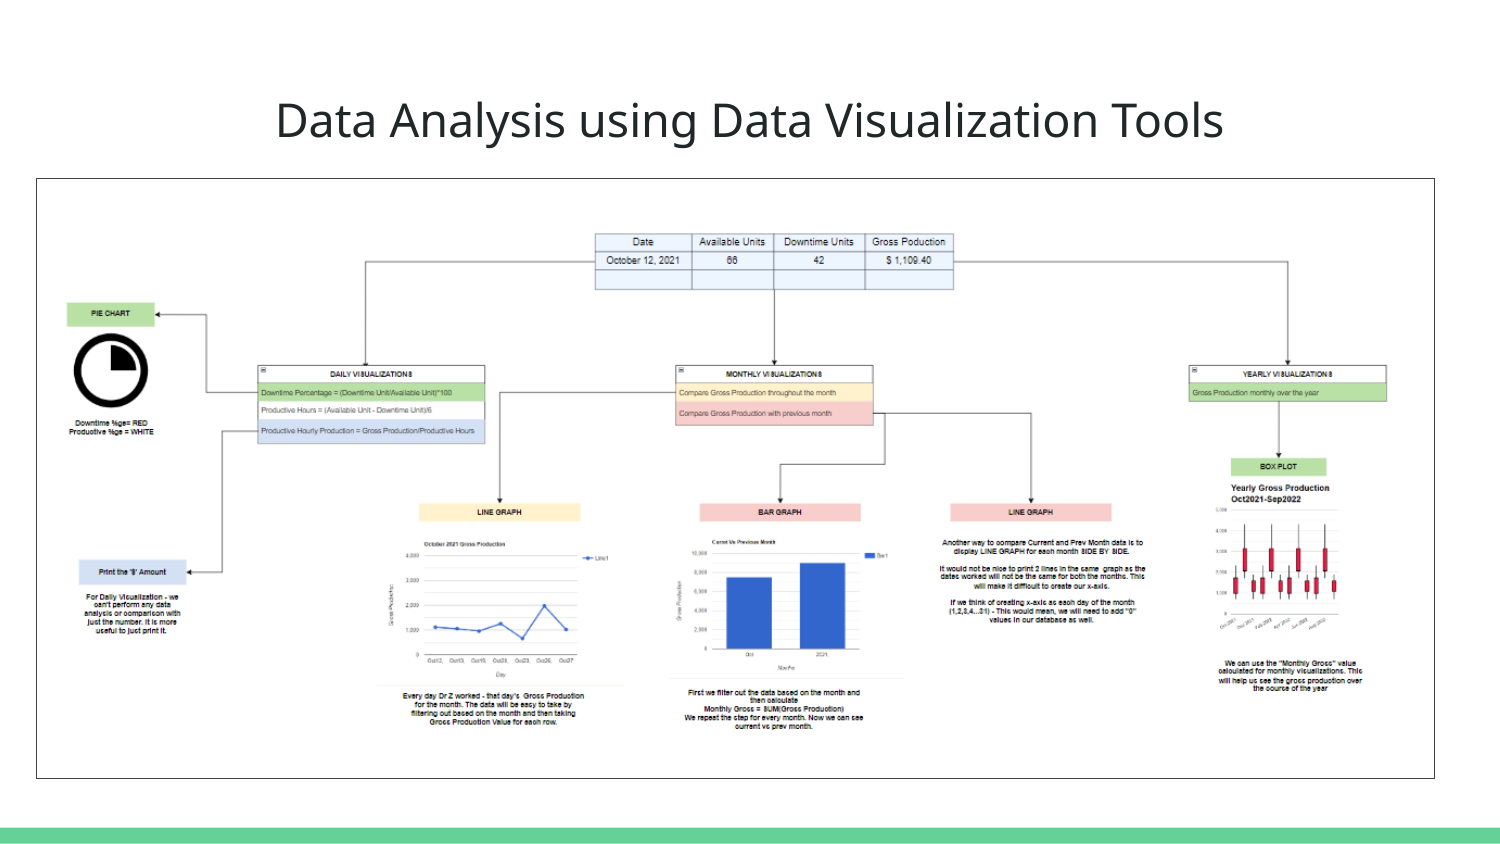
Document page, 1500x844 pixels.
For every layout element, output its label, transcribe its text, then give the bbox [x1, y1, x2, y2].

title Data Analysis using Data Visualization Tools [51, 72, 1449, 167]
picture [36, 178, 1435, 779]
